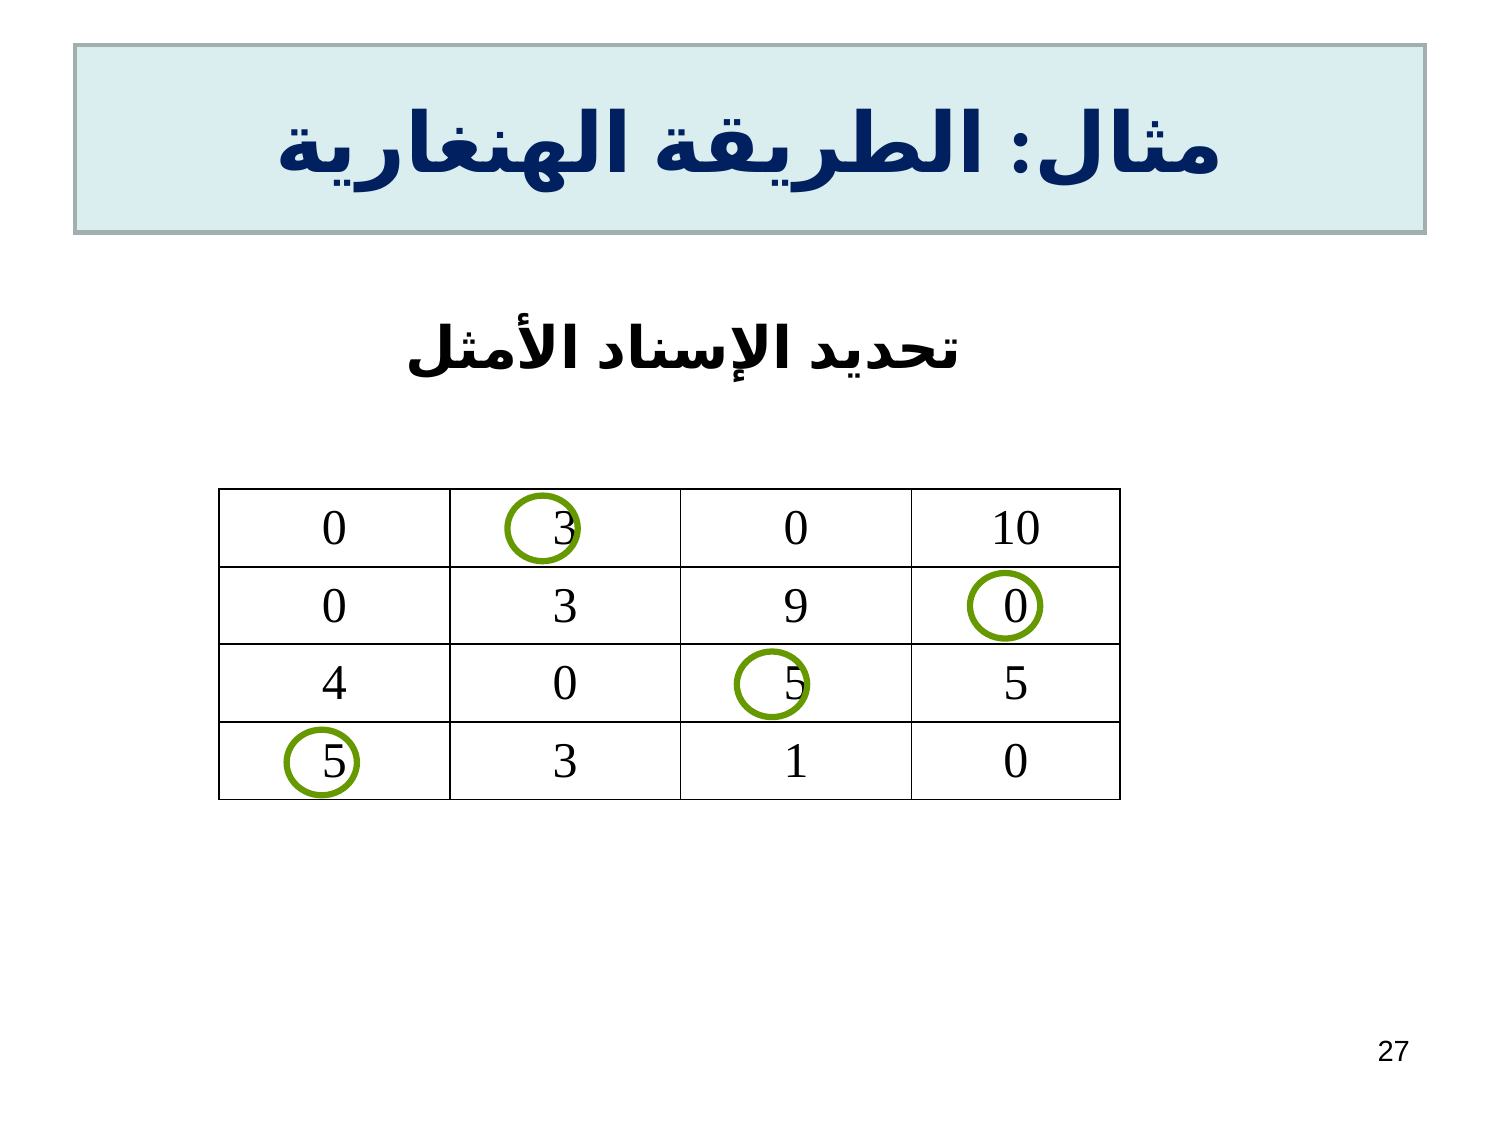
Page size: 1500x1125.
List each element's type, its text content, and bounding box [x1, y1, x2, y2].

text_box [969, 572, 1041, 639]
text_box [286, 729, 357, 796]
text_box [507, 495, 578, 562]
table_cell 0 [912, 723, 1119, 799]
text_box تحديد الإسناد الأمثل [390, 302, 977, 388]
table_header 0 [220, 490, 449, 566]
table_header 0 [681, 490, 911, 566]
table_cell 9 [681, 568, 911, 643]
table_cell 0 [451, 645, 680, 721]
table_cell 5 [220, 723, 449, 799]
table_cell 3 [451, 568, 680, 643]
table_cell 0 [912, 568, 1119, 643]
title مثال: الطريقة الهنغارية [73, 43, 1427, 235]
slide_number 27 [1074, 1024, 1426, 1103]
table_cell 3 [451, 723, 680, 799]
table_cell 4 [220, 645, 449, 721]
table_cell 5 [912, 645, 1119, 721]
table_cell 0 [220, 568, 449, 643]
table_header 3 [451, 490, 680, 566]
table_cell 5 [681, 645, 911, 721]
table_header 10 [912, 490, 1119, 566]
text_box [736, 651, 808, 718]
table_cell 1 [681, 723, 911, 799]
